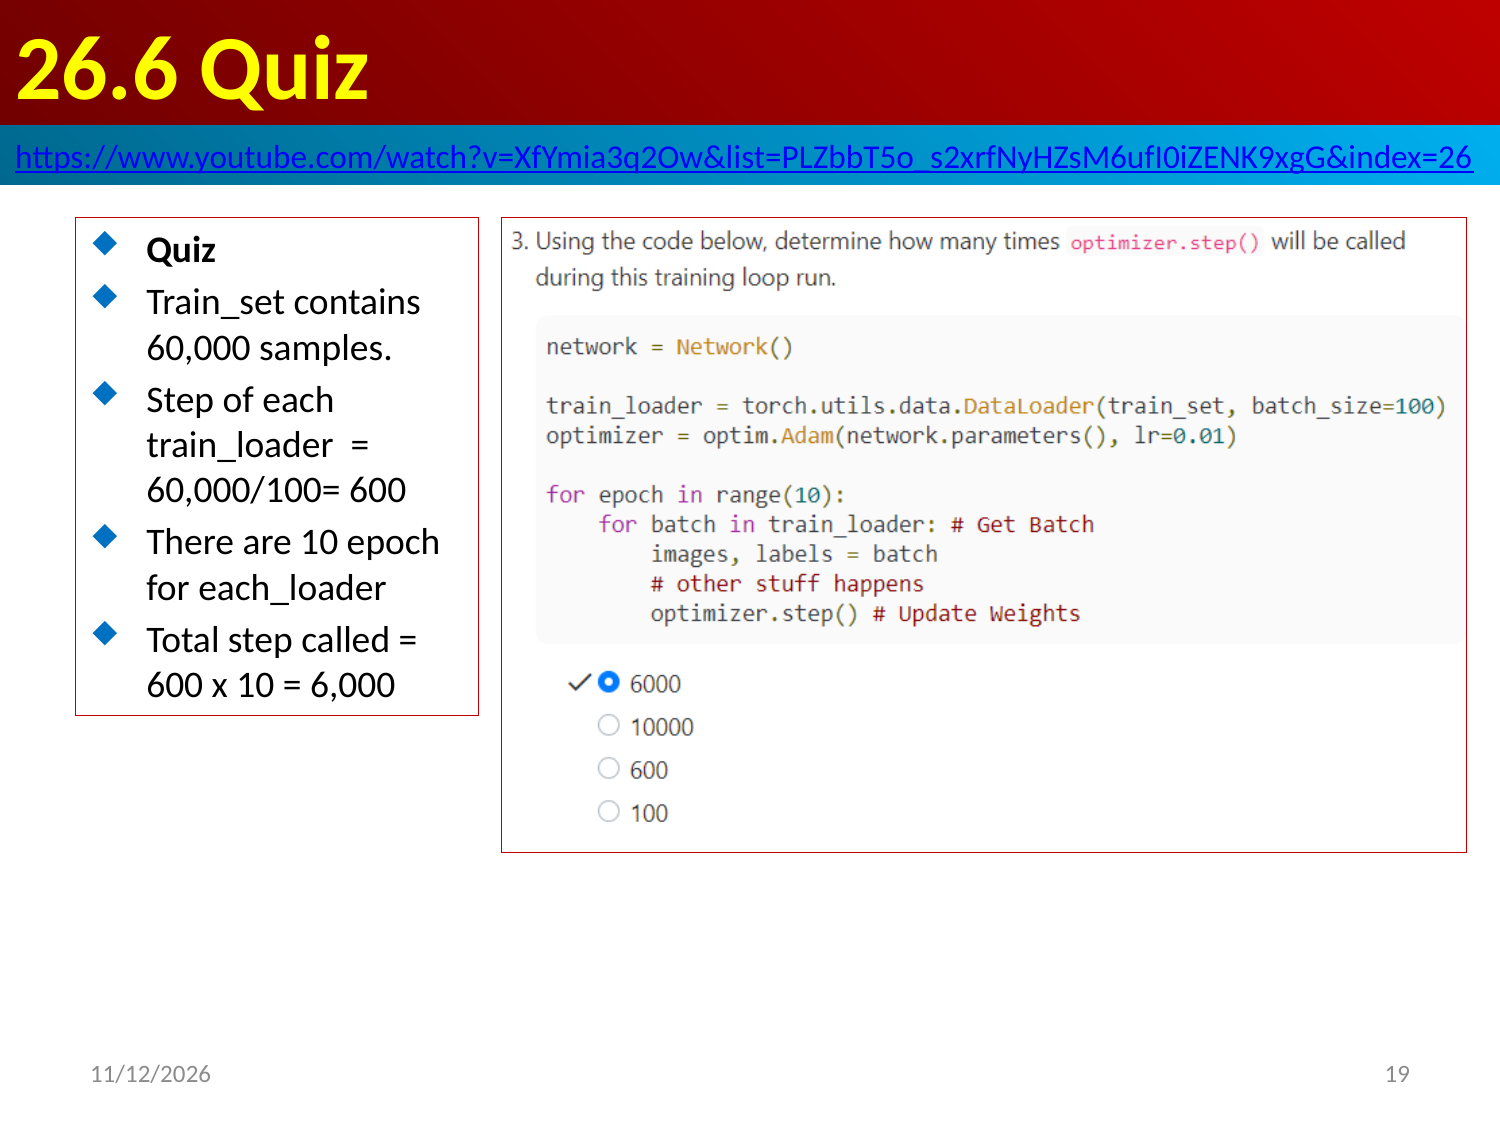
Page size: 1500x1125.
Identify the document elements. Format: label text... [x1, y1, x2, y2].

slide_number 19 [1074, 1042, 1425, 1103]
subtitle Quiz Train_set contains 60,000 samples. Step of each train_loader = 60,000/100= 600 There are 10 epoch for each_loader Total step called = 600 x 10 = 6,000 [75, 217, 479, 716]
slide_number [75, 1042, 425, 1103]
picture [501, 217, 1467, 854]
text_box https://www.youtube.com/watch?v=XfYmia3q2Ow&list=PLZbbT5o_s2xrfNyHZsM6ufI0iZENK9xgG&index=26 [0, 125, 1500, 185]
title 26.6 Quiz [0, 0, 1500, 125]
